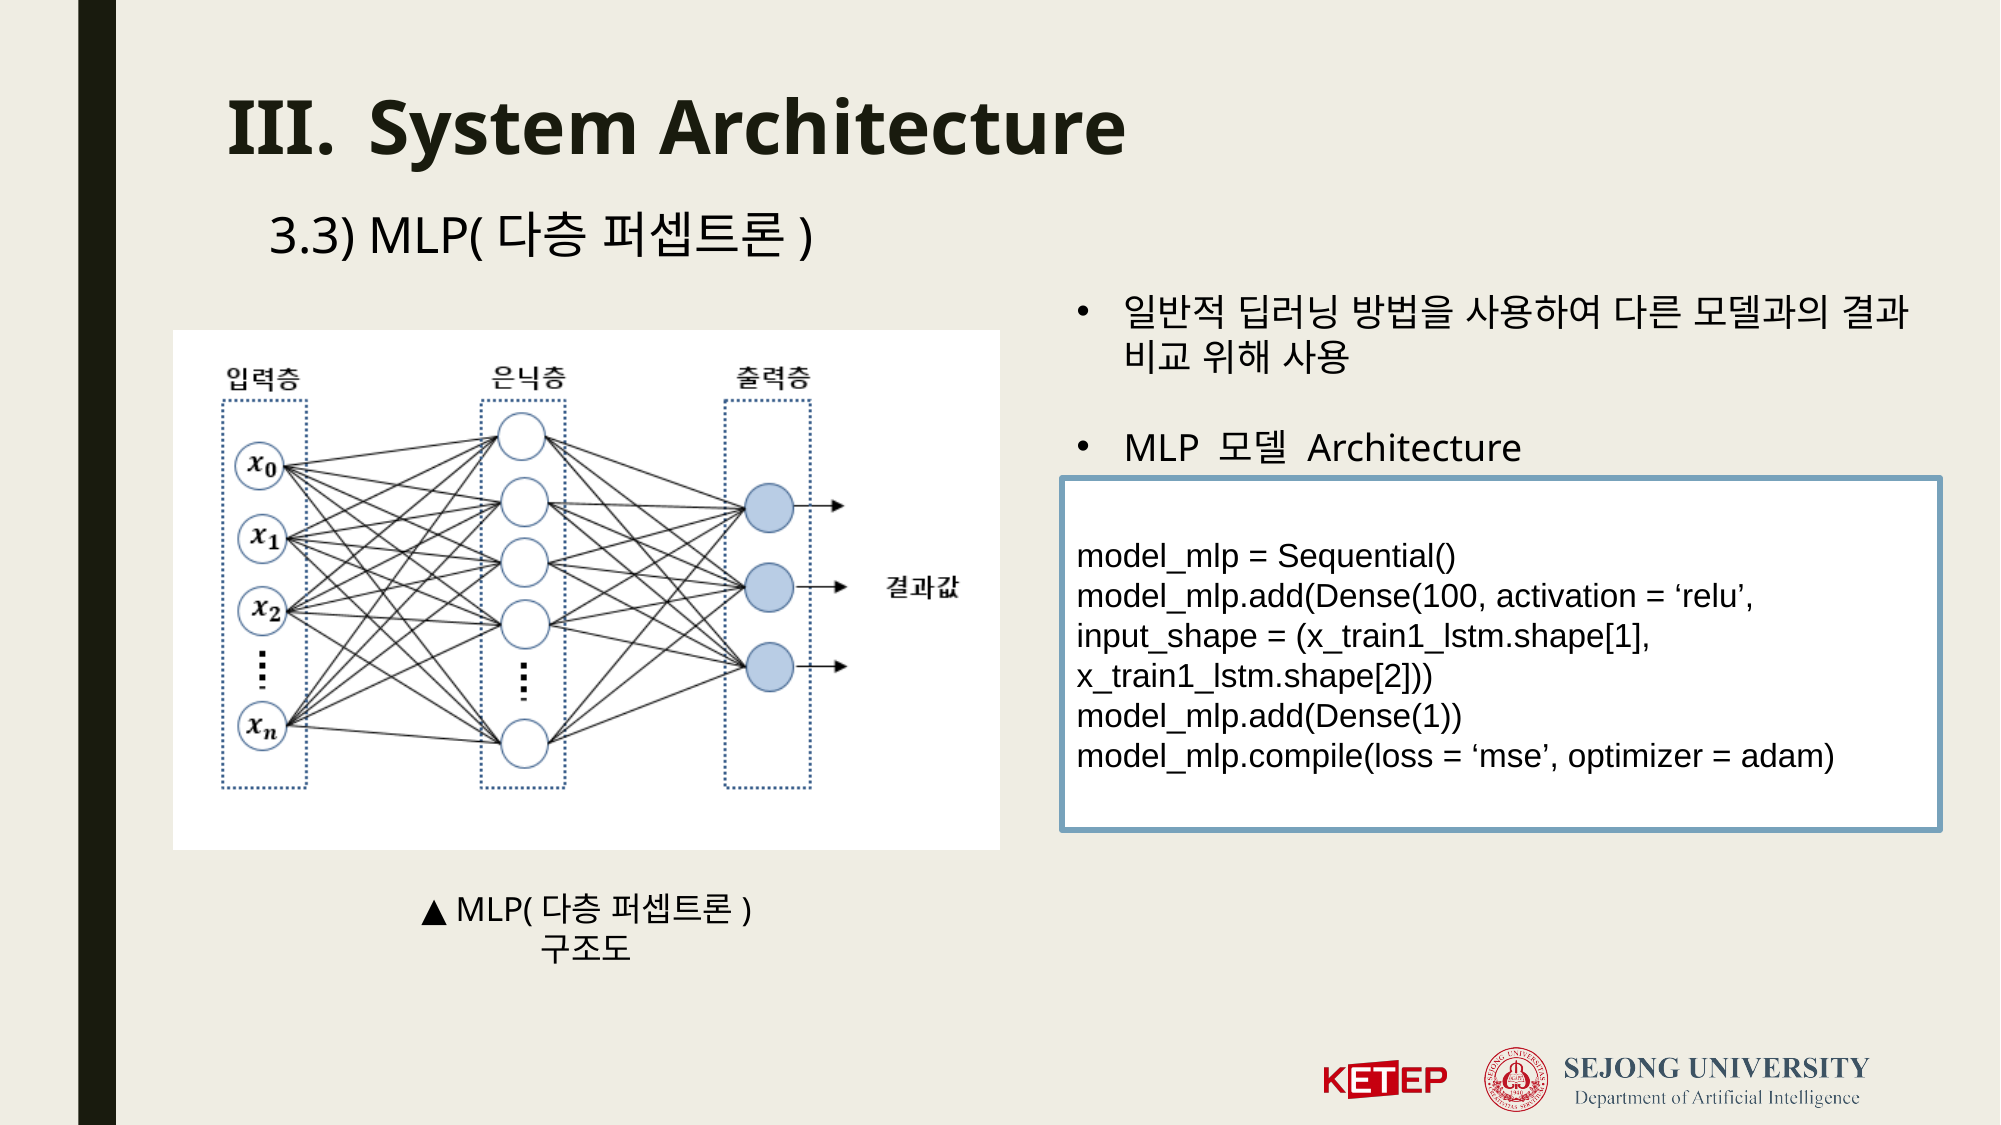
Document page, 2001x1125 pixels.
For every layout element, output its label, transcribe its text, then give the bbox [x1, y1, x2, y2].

picture [1324, 1060, 1447, 1099]
text_box ▲ MLP(다층 퍼셉트론) 구조도 [358, 880, 815, 975]
text_box 일반적 딥러닝 방법을 사용하여 다른 모델과의 결과 비교 위해 사용 MLP 모델 Architecture [1061, 281, 1940, 475]
title System Architecture [212, 83, 1788, 197]
picture [1484, 1047, 1870, 1112]
picture [173, 330, 1000, 850]
text_box 3.3) MLP(다층 퍼셉트론) [254, 196, 1324, 272]
text_box model_mlp = Sequential() model_mlp.add(Dense(100, activation = ‘relu’, input_shape = (x_train1_lstm.shape[1], x_train1_lstm.shape[2])) model_mlp.add(Dense(1)) model_mlp.compile(loss = ‘mse’, optimizer = adam) [1059, 475, 1943, 833]
